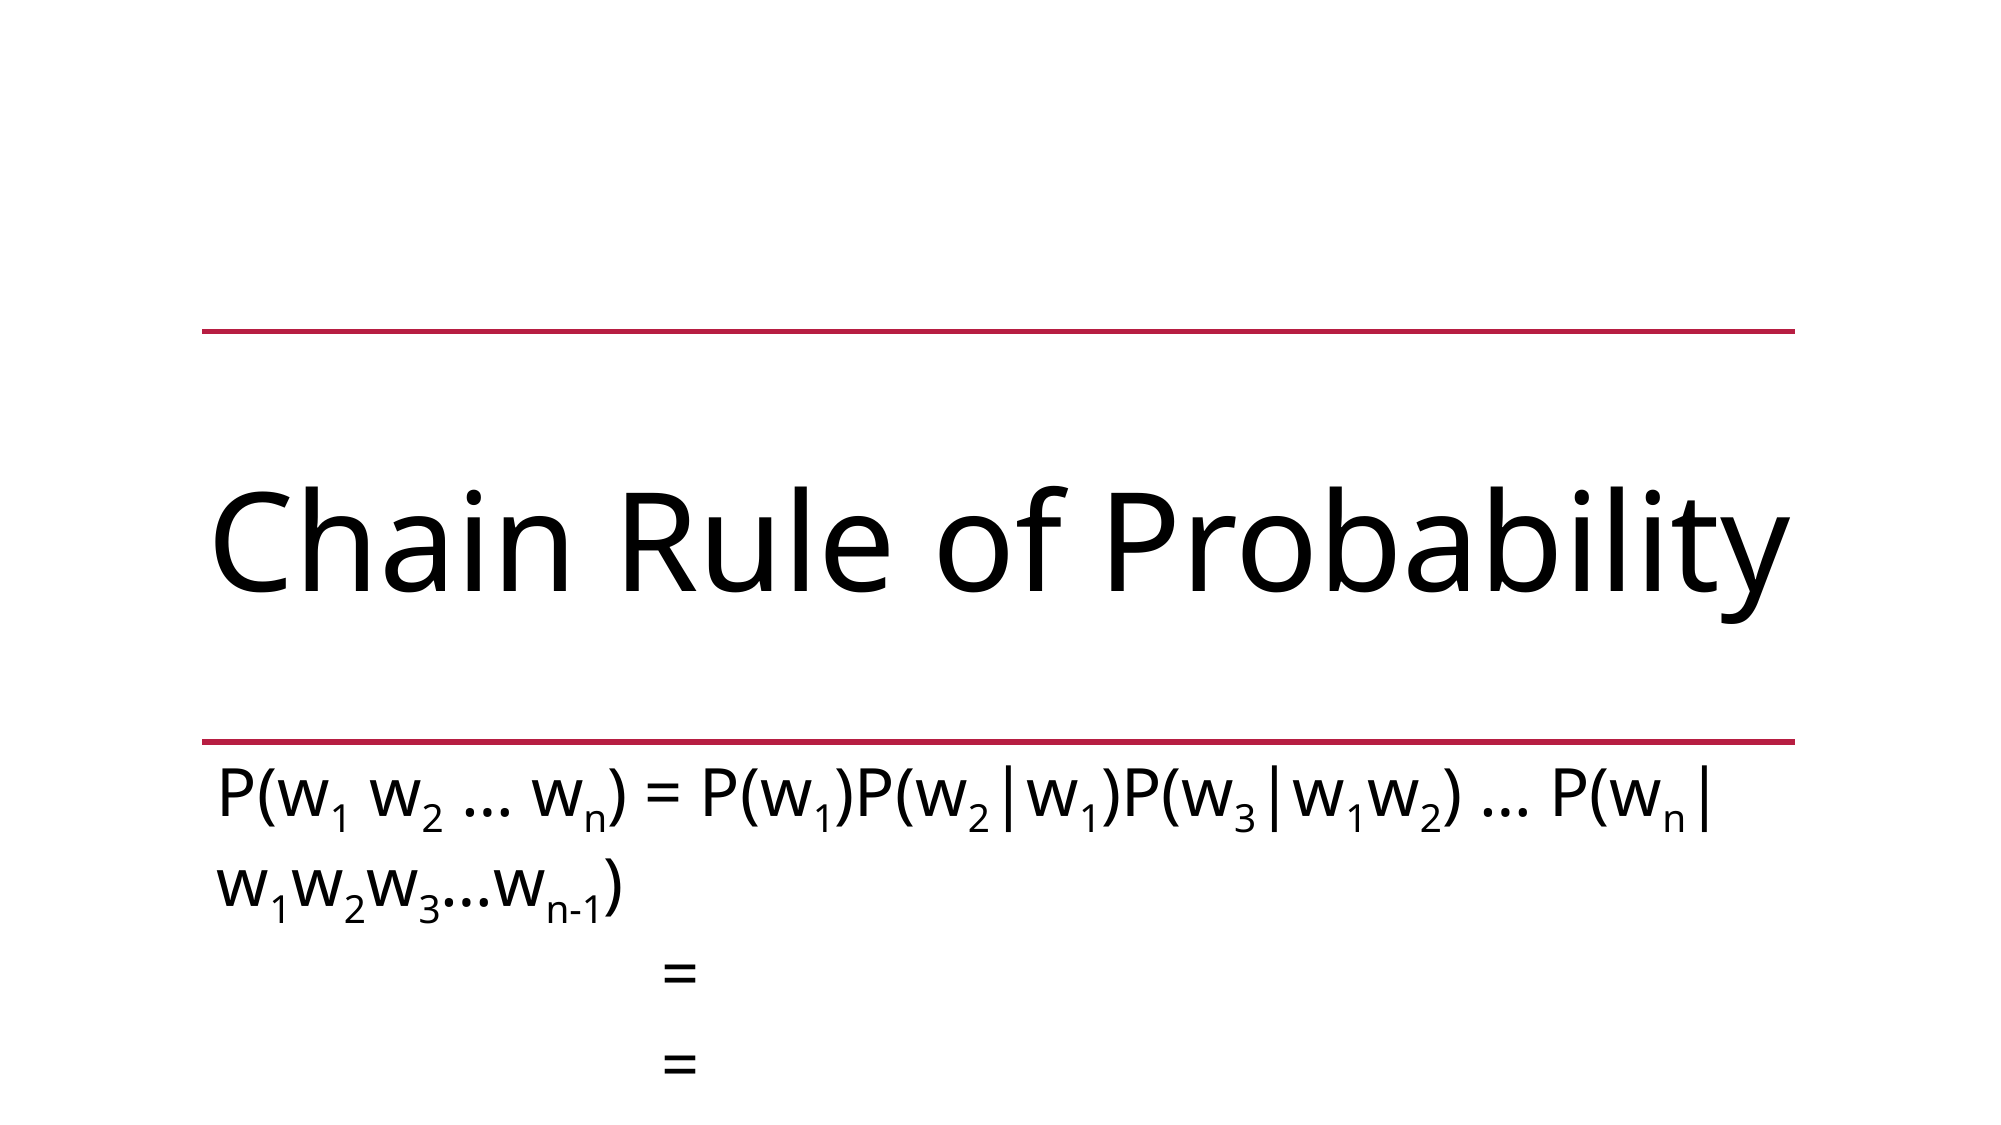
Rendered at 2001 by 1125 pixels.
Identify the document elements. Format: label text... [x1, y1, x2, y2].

text_box Chain Rule of Probability [0, 330, 2000, 743]
